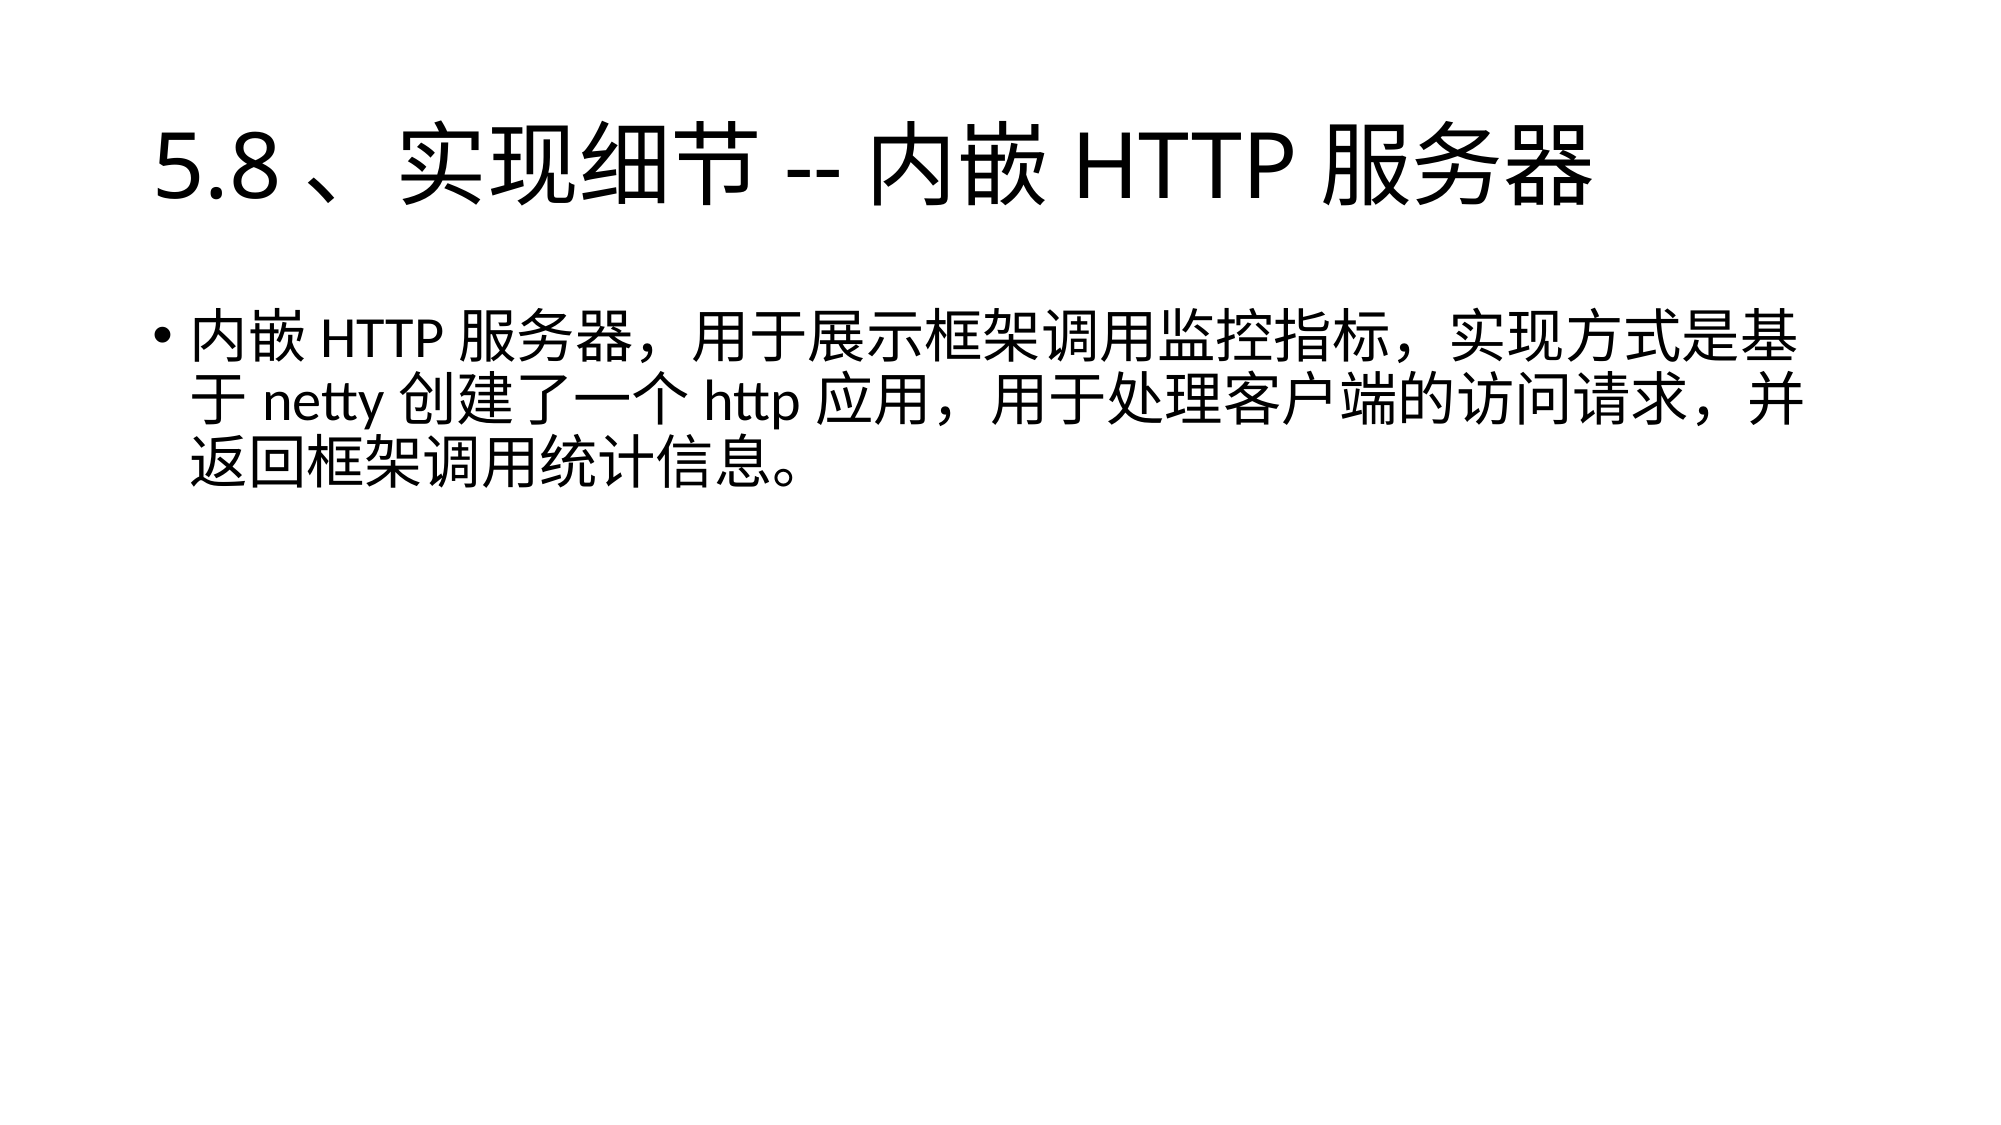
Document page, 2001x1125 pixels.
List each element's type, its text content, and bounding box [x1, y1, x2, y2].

list 内嵌HTTP服务器，用于展示框架调用监控指标，实现方式是基于netty创建了一个http应用，用于处理客户端的访问请求，并返回框架调用统计信息。 [137, 299, 1863, 1014]
title 5.8、实现细节--内嵌HTTP服务器 [137, 59, 1863, 278]
